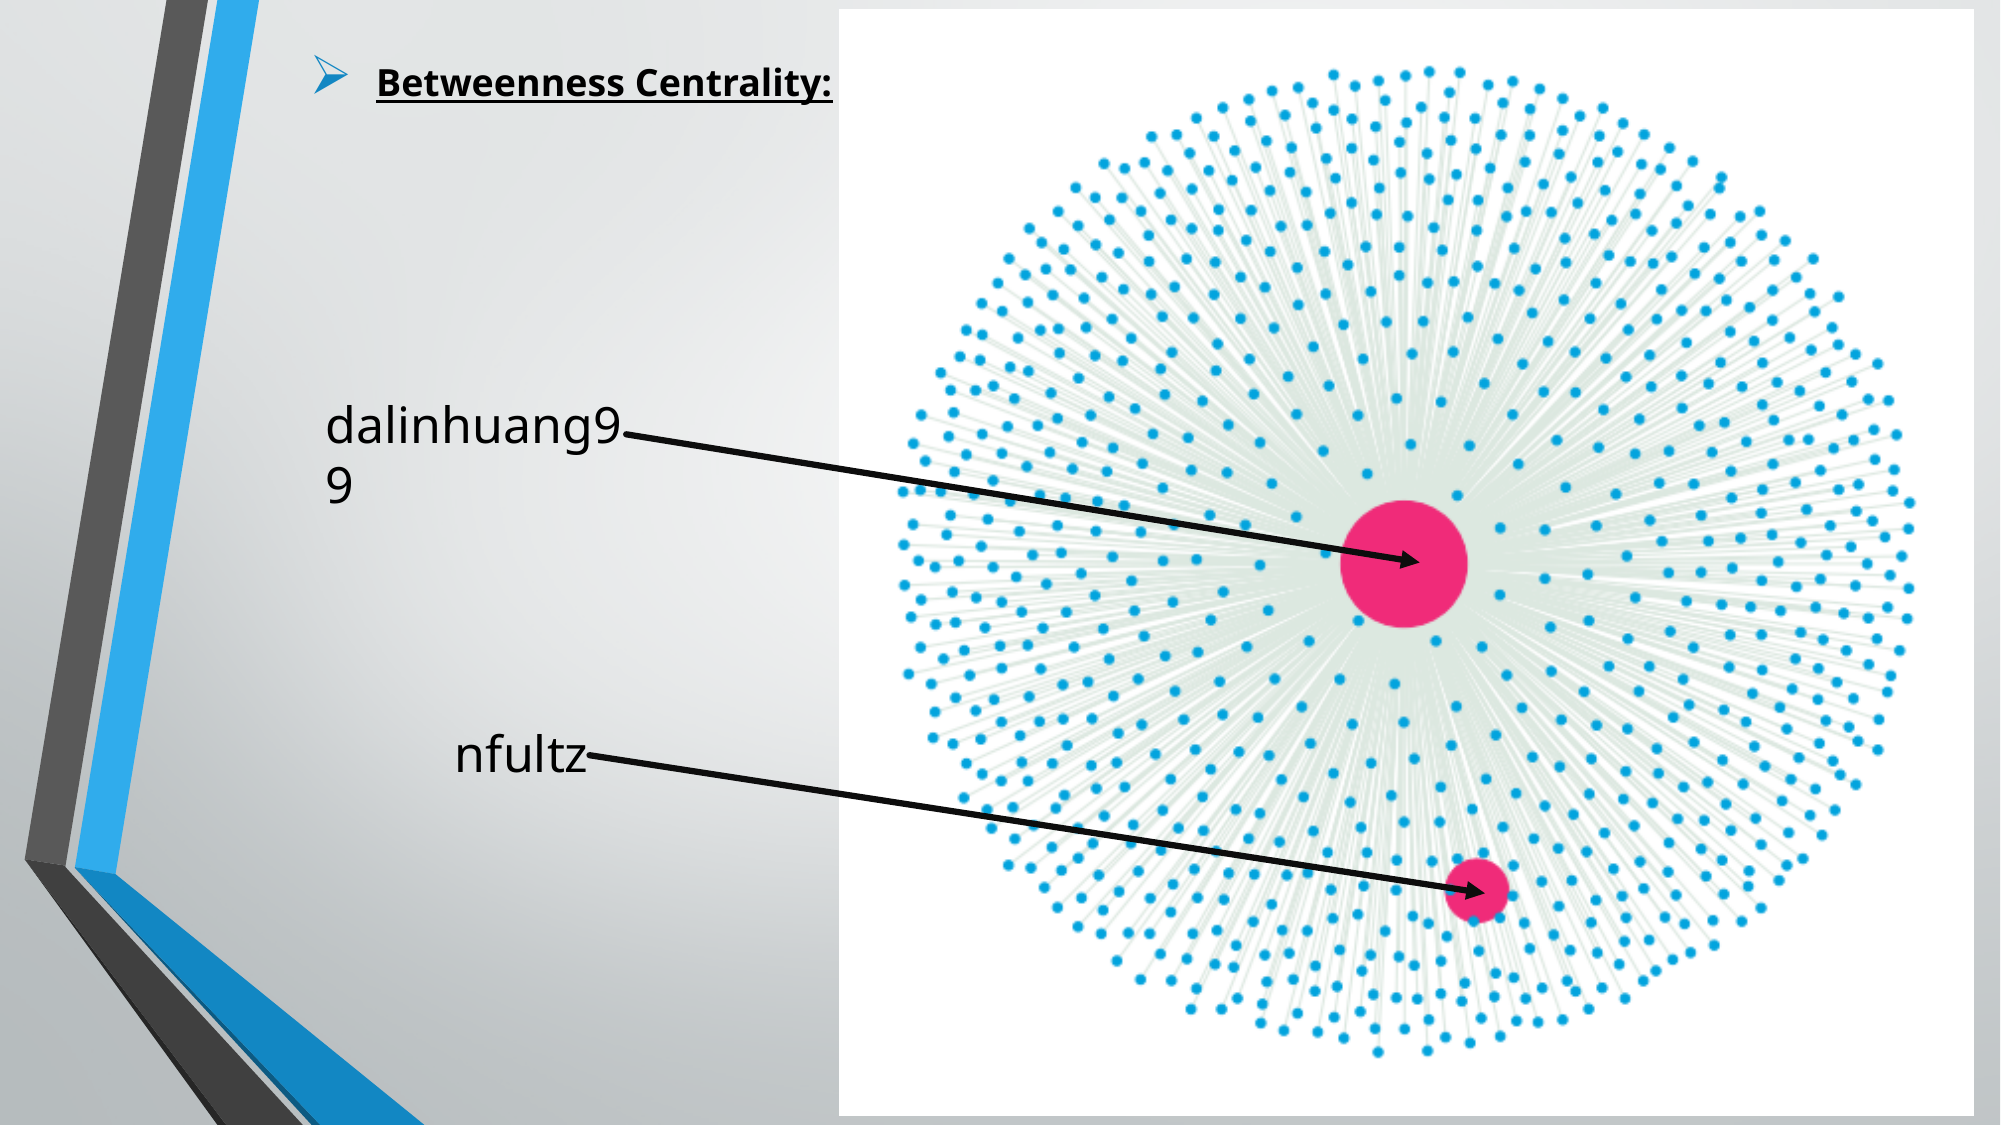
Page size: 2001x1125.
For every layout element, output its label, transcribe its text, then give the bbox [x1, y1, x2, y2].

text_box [625, 434, 1420, 563]
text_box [589, 754, 1486, 894]
text_box dalinhuang99 [311, 386, 643, 626]
text_box Betweenness Centrality: [294, 0, 2000, 961]
text_box nfultz [440, 715, 643, 835]
picture [839, 9, 1974, 1116]
